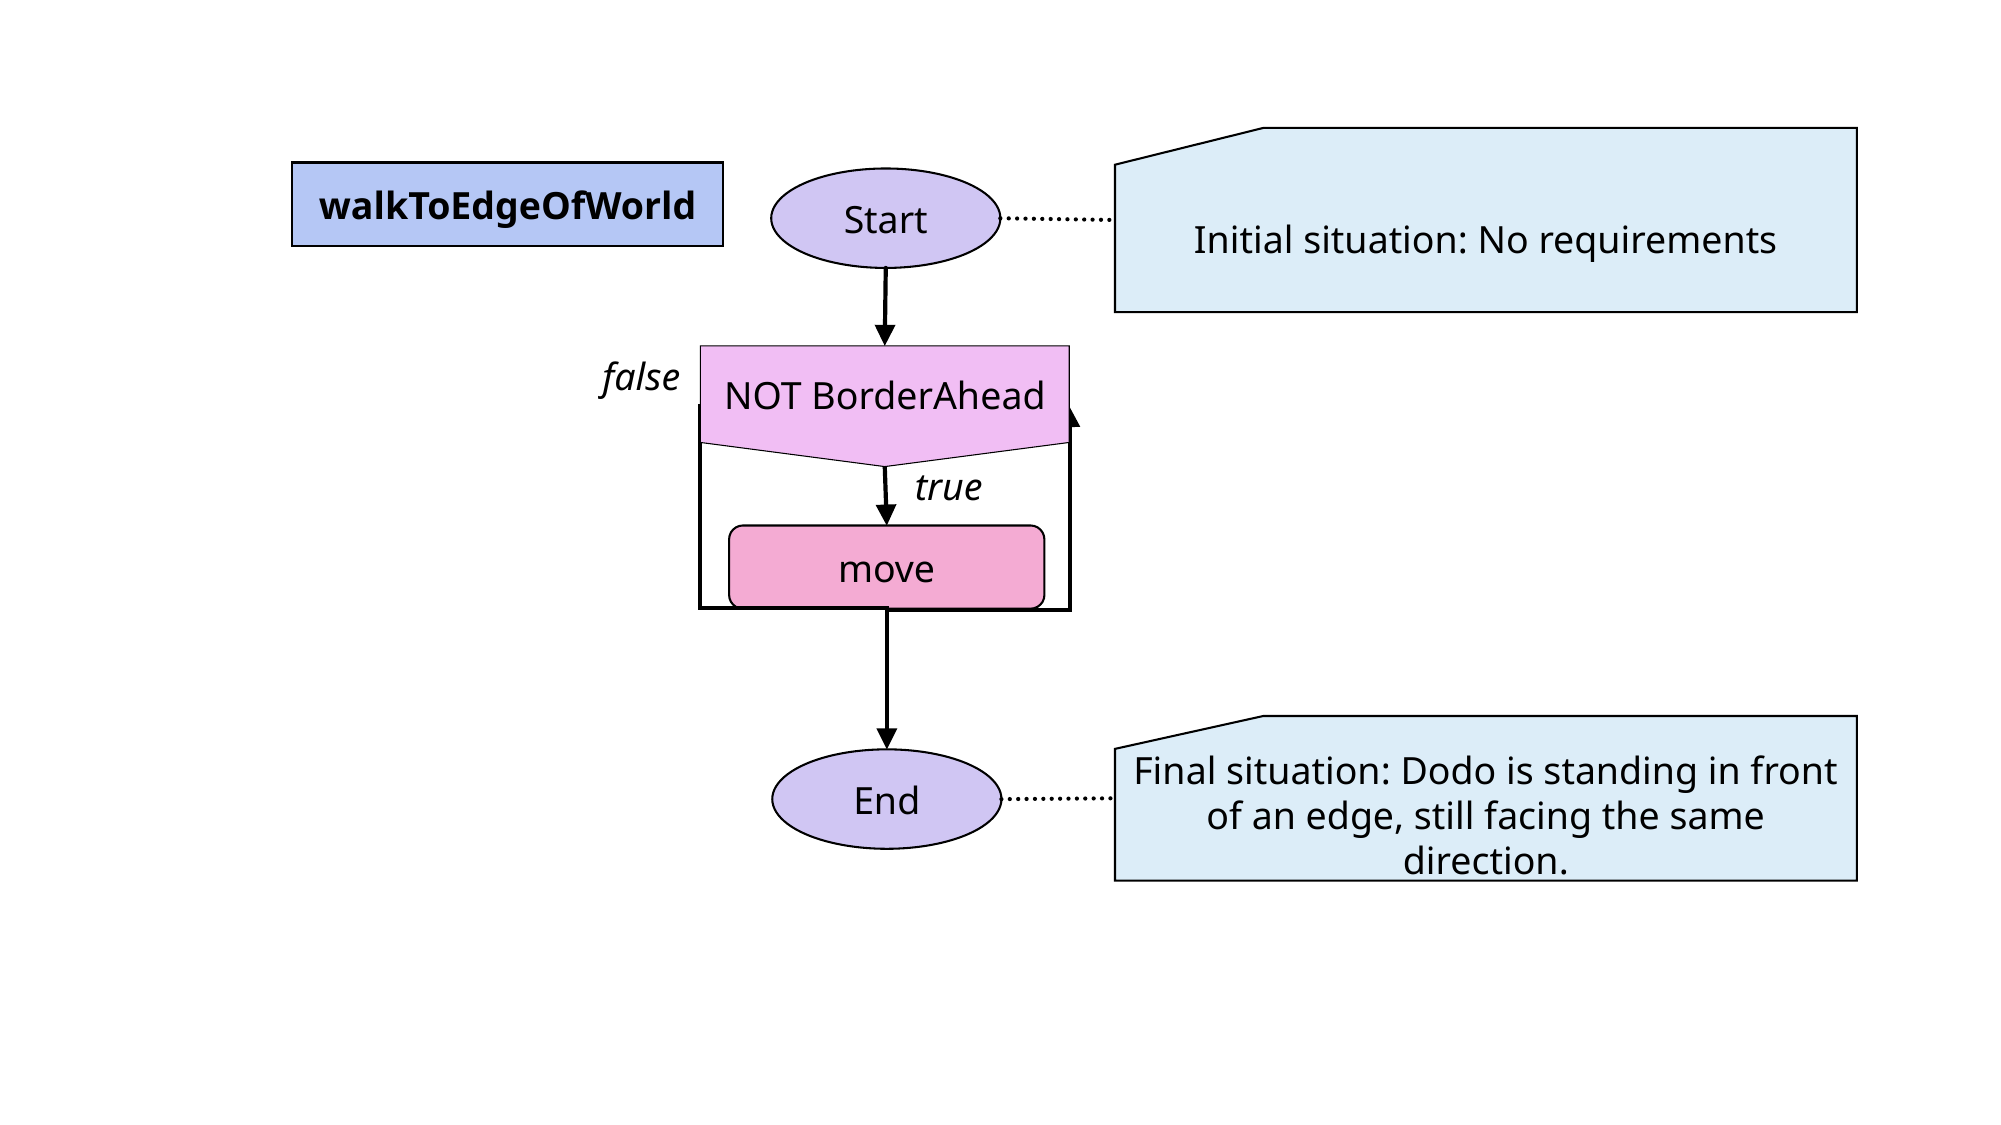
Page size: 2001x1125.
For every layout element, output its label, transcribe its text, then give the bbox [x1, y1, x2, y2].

text_box Final situation: Dodo is standing in front of an edge, still facing the same direction. [1113, 714, 1858, 882]
text_box walkToEdgeOfWorld [291, 161, 724, 247]
text_box false [587, 345, 696, 406]
text_box NOT BorderAhead [699, 345, 1070, 443]
text_box move [887, 599, 1045, 610]
text_box End [771, 748, 1003, 850]
text_box Start [770, 167, 1002, 269]
text_box Initial situation: No requirements [1113, 126, 1858, 314]
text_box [700, 406, 887, 750]
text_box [887, 416, 1080, 599]
